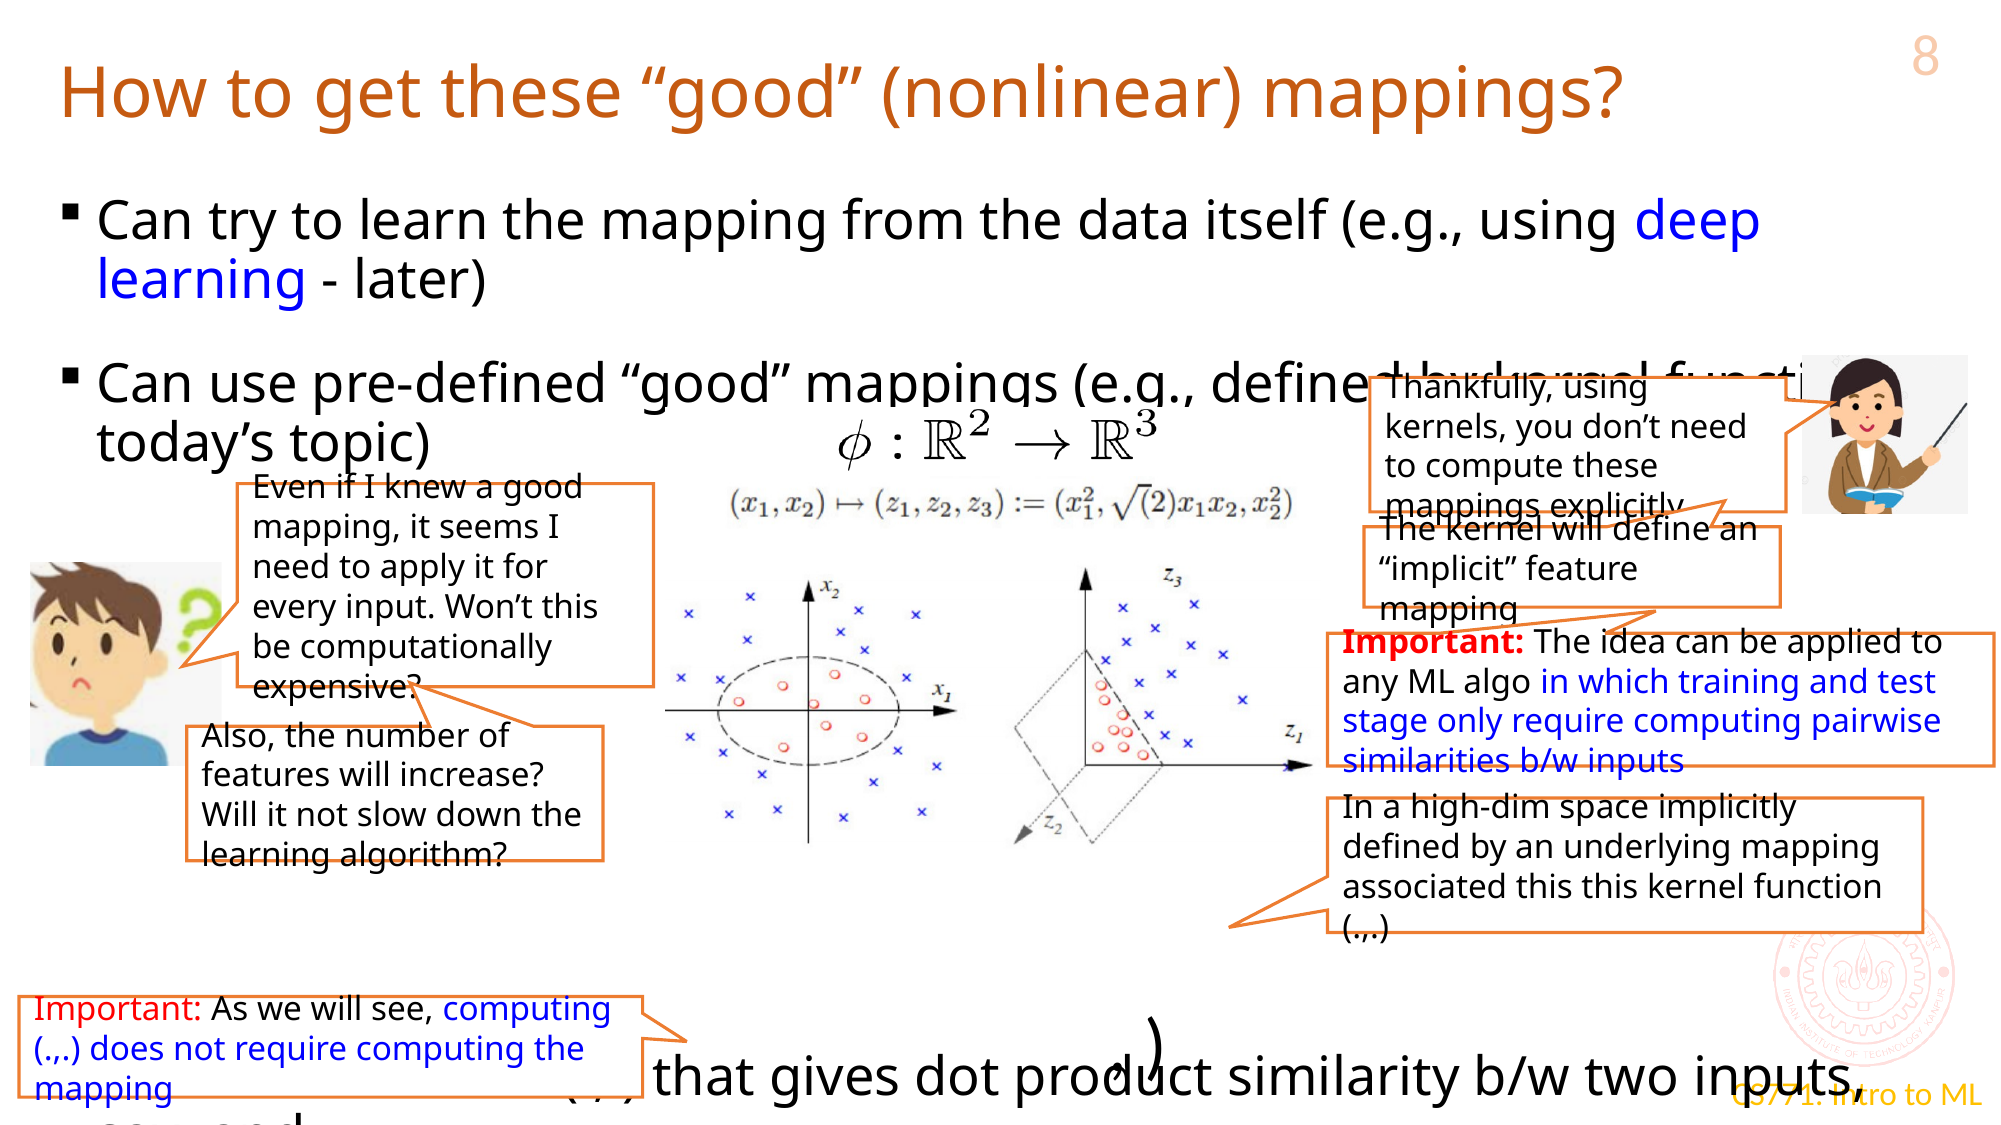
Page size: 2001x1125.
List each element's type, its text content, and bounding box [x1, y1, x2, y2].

picture [665, 407, 1321, 854]
picture [30, 562, 225, 766]
text_box The kernel will define an “implicit” feature mapping [1362, 499, 1782, 609]
text_box Thankfully, using kernels, you don’t need to compute these mappings explicitly [1368, 376, 1802, 513]
picture [1802, 355, 1968, 514]
title How to get these “good” (nonlinear) mappings? [43, 27, 1970, 163]
text_box Even if I knew a good mapping, it seems I need to apply it for every input. Won’t this be computationally expensive? [225, 482, 655, 688]
text_box Also, the number of features will increase? Will it not slow down the learning algorithm? [185, 681, 605, 862]
text_box Important: The idea can be applied to any ML algo in which training and test stage only require computing pairwise similarities b/w inputs [1326, 610, 1996, 768]
slide_number 8 [1857, 22, 1957, 83]
